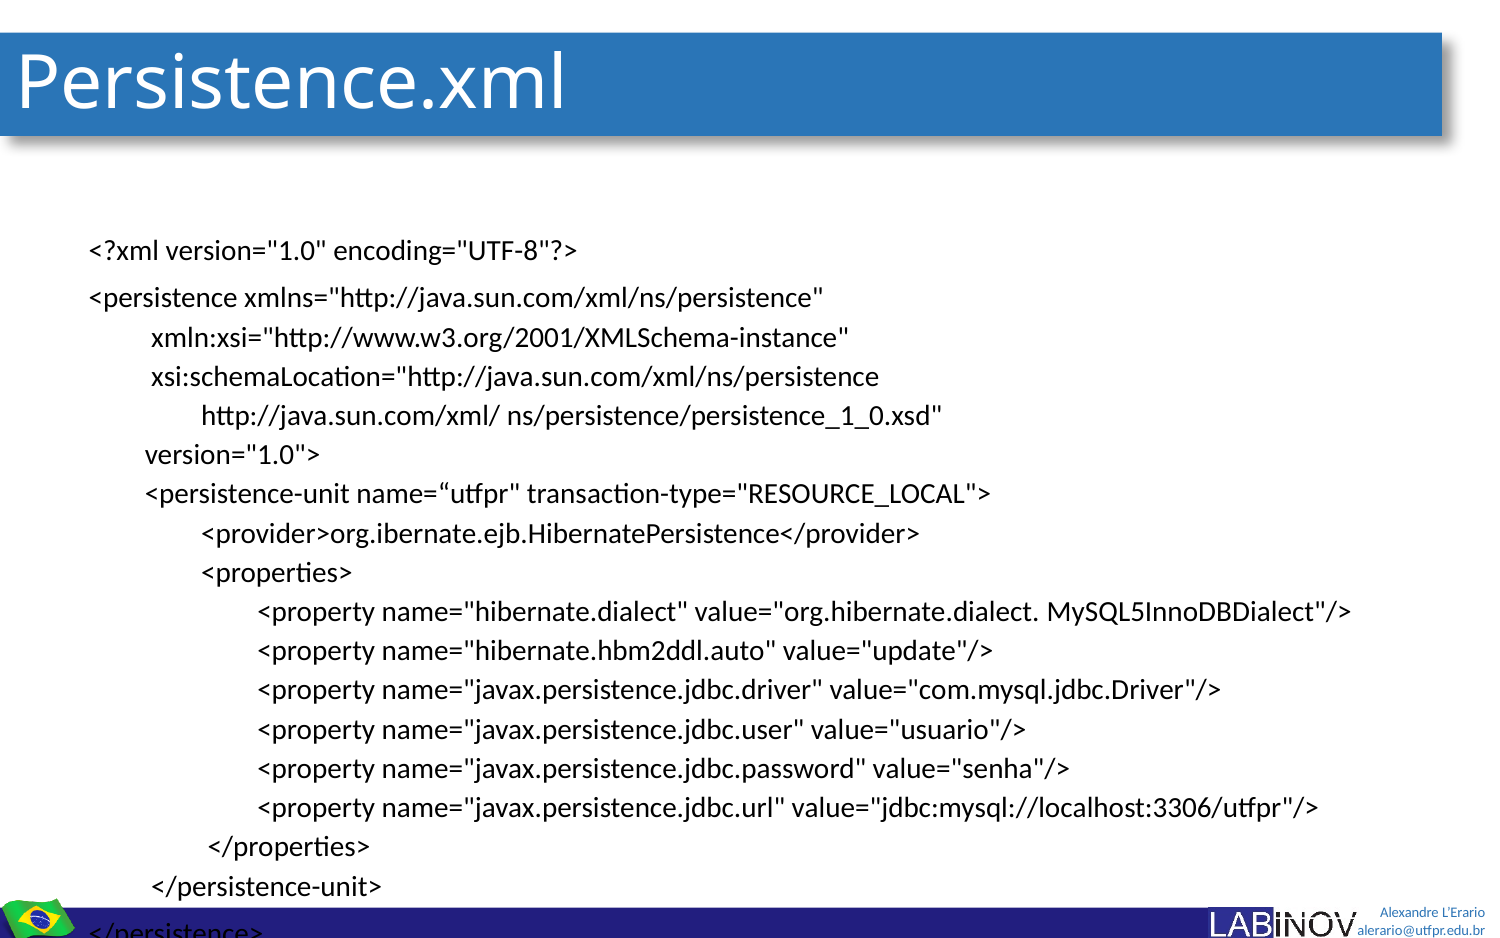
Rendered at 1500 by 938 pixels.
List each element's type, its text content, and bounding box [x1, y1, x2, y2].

title Persistence.xml [0, 32, 1442, 136]
picture [0, 880, 76, 938]
picture [1208, 907, 1359, 938]
list <?xml version="1.0" encoding="UTF-8"?> <persistence xmlns="http://java.sun.com/xml/ns/persistence" xmln:xsi="http://www.w3.org/2001/XMLSchema-instance" xsi:schemaLocation="http://java.sun.com/xml/ns/persistence http://java.sun.com/xml/ ns/persistence/persistence_1_0.xsd" version="1.0"> <persistence-unit name=“utfpr" transaction-type="RESOURCE_LOCAL"> <provider>org.ibernate.ejb.HibernatePersistence</provider> <properties> <property name="hibernate.dialect" value="org.hibernate.dialect. MySQL5InnoDBDialect"/> <property name="hibernate.hbm2ddl.auto" value="update"/> <property name="javax.persistence.jdbc.driver" value="com.mysql.jdbc.Driver"/> <property name="javax.persistence.jdbc.user" value="usuario"/> <property name="javax.persistence.jdbc.password" value="senha"/> <property name="javax.persistence.jdbc.url" value="jdbc:mysql://localhost:3306/utfpr"/> </properties> </persistence-unit> </persistence> [73, 228, 1376, 824]
